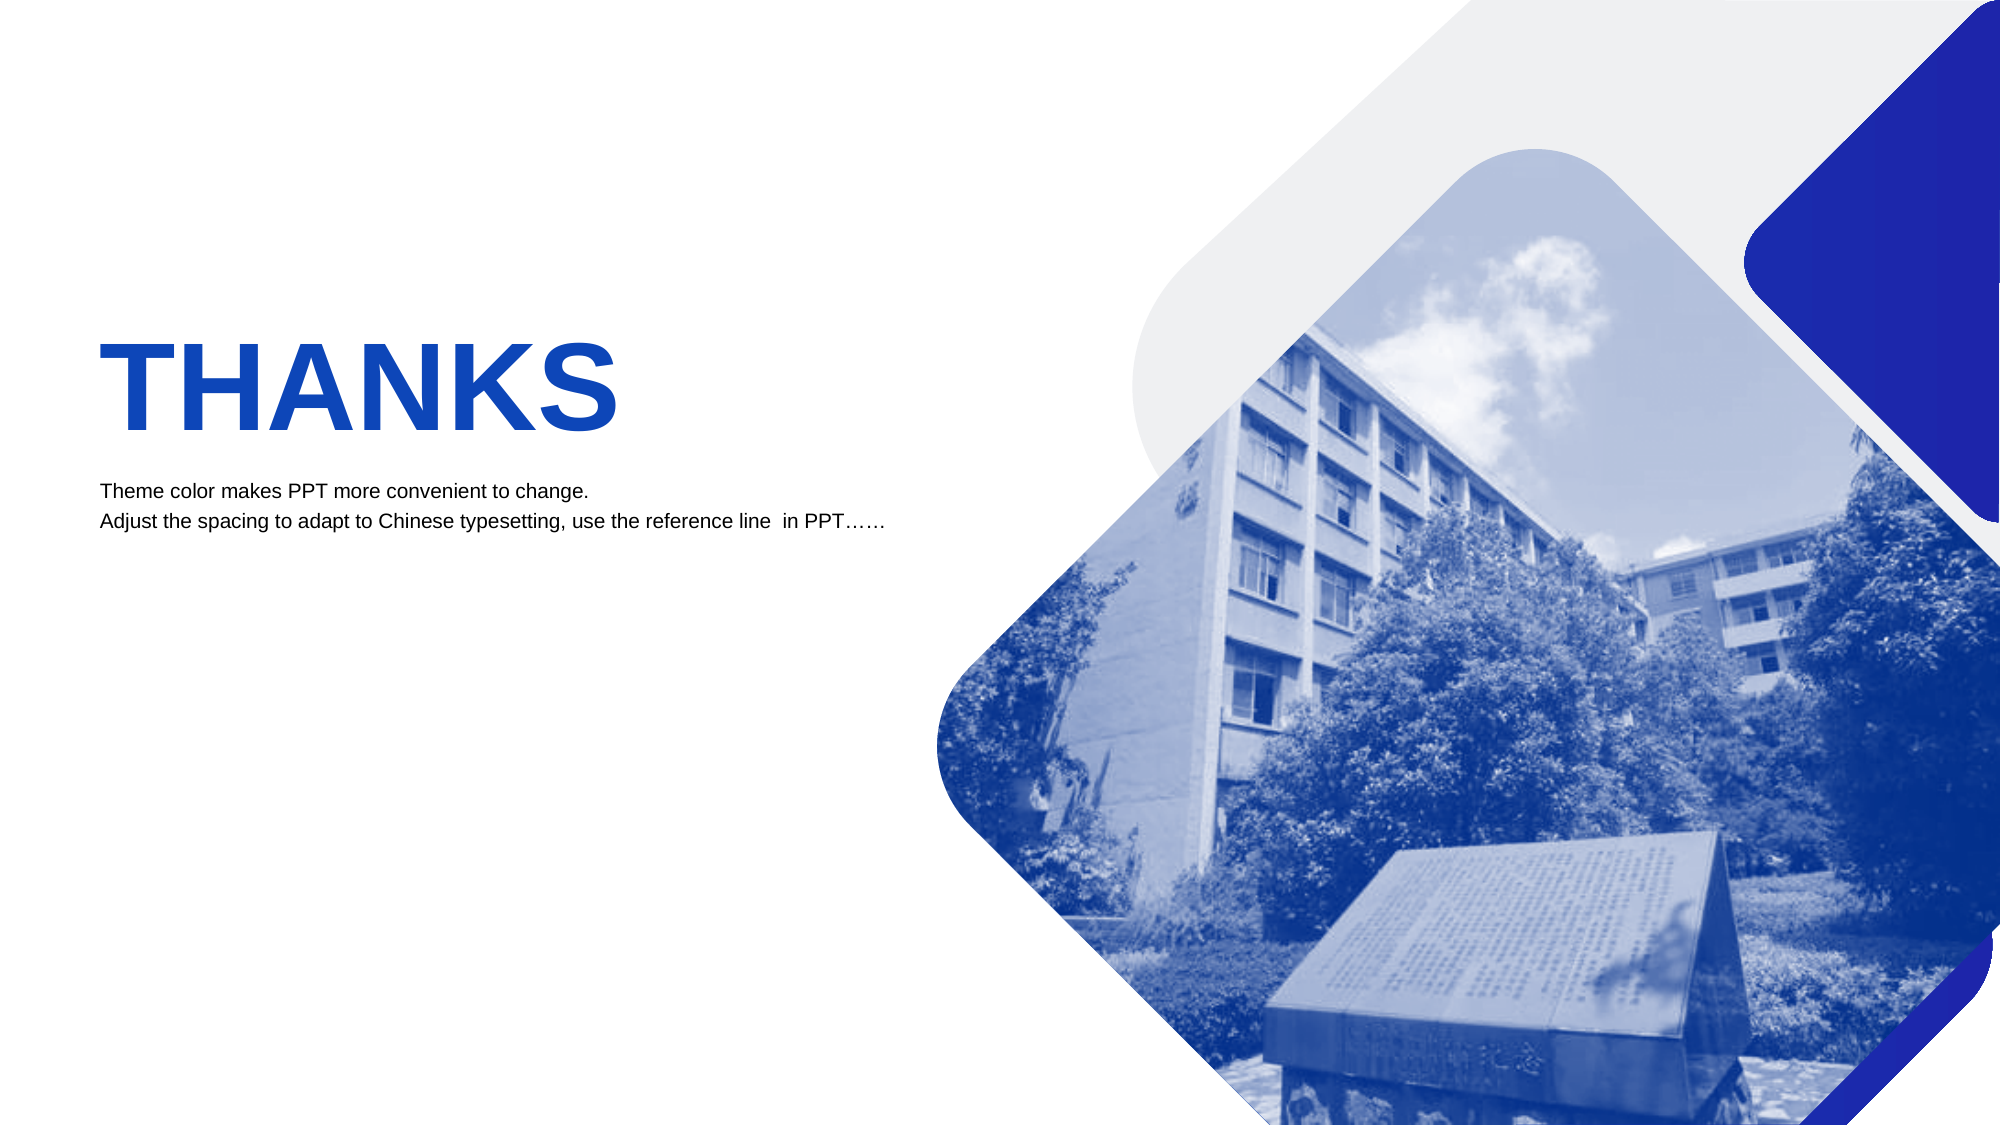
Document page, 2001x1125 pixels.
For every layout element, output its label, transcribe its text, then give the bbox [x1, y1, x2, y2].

list Theme color makes PPT more convenient to change. Adjust the spacing to adapt to Chinese typesetting, use the reference line in PPT…… [84, 464, 922, 563]
list THANKS [84, 314, 922, 464]
